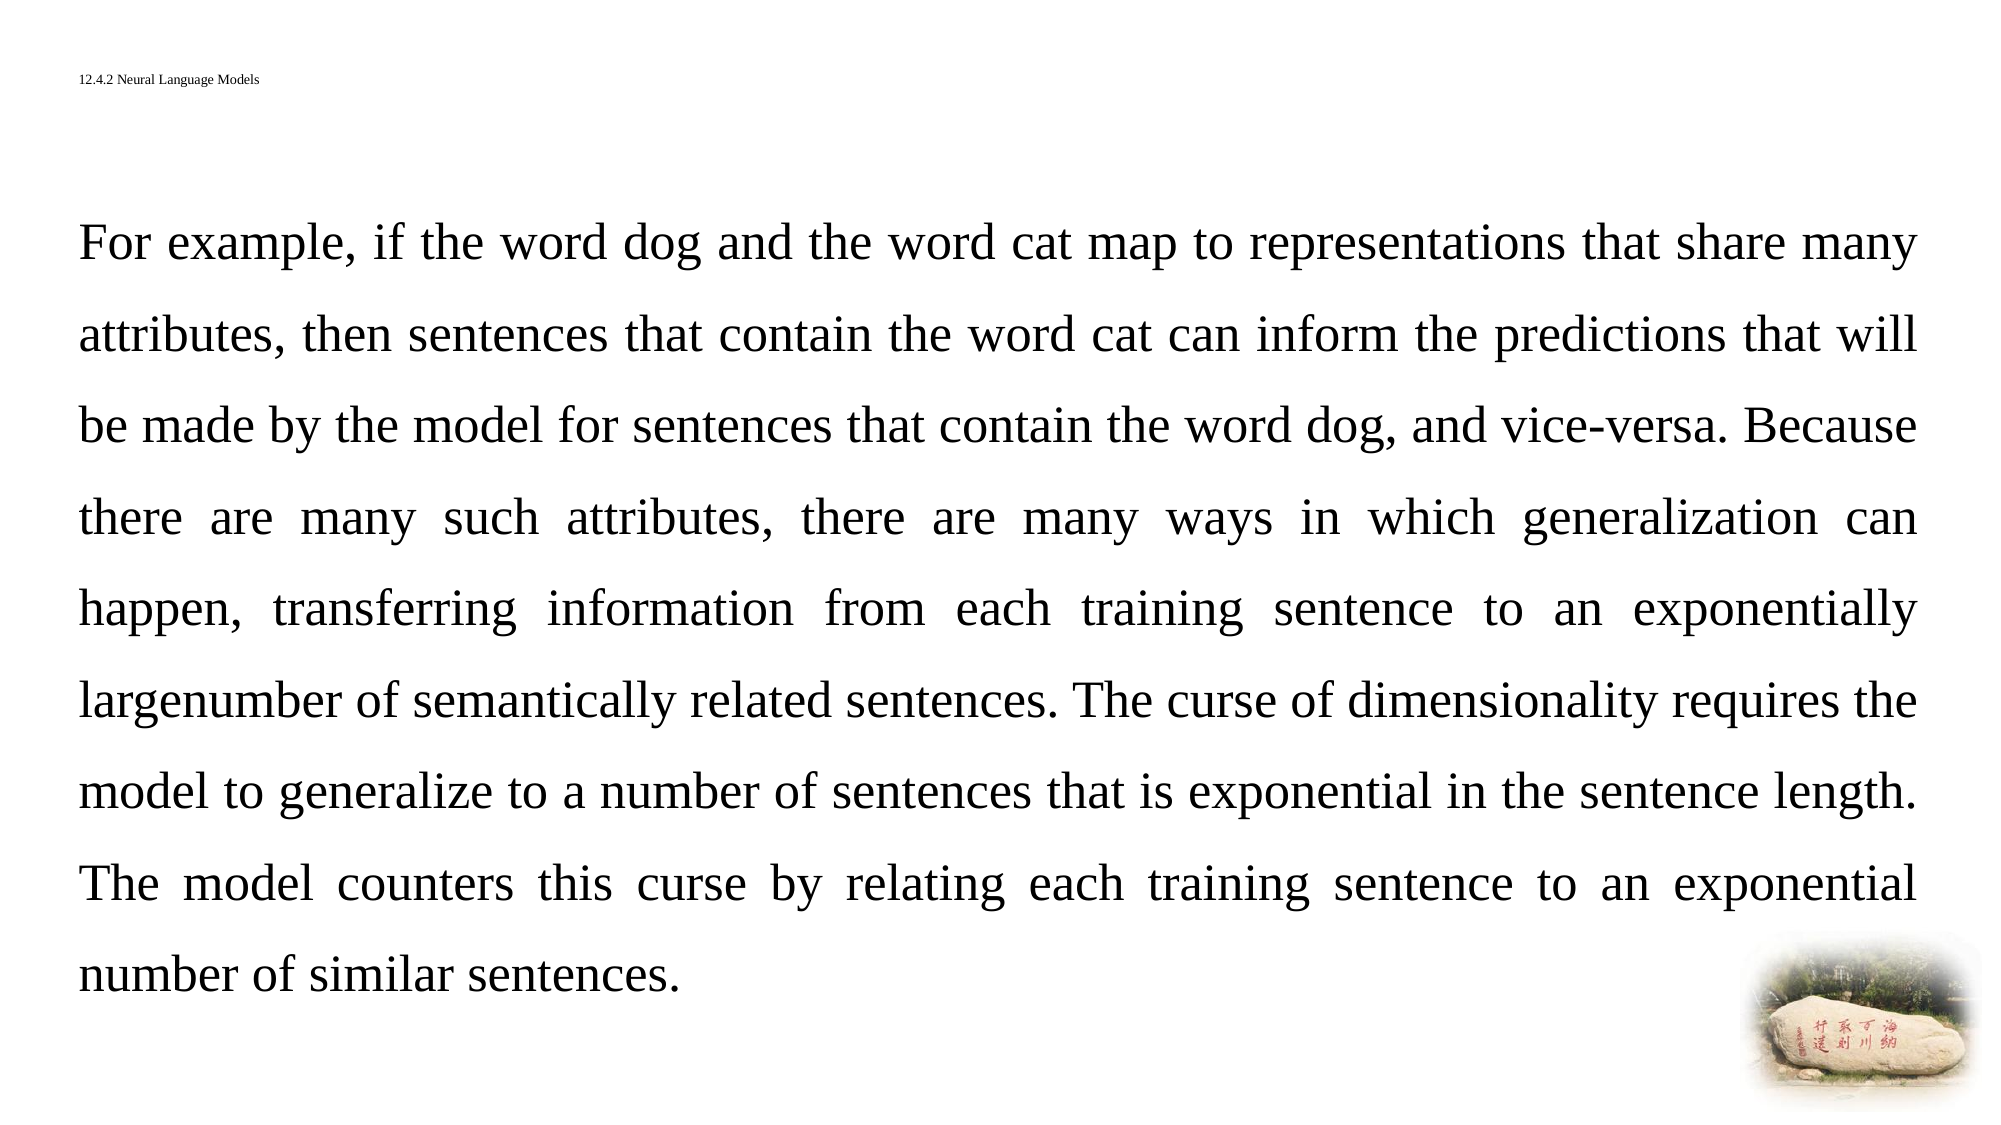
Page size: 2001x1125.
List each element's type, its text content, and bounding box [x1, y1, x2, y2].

list For example, if the word dog and the word cat map to representations that share many attributes, then sentences that contain the word cat can inform the predictions that will be made by the model for sentences that contain the word dog, and vice-versa. Because there are many such attributes, there are many ways in which generalization can happen, transferring information from each training sentence to an exponentially largenumber of semantically related sentences. The curse of dimensionality requires the model to generalize to a number of sentences that is exponential in the sentence length. The model counters this curse by relating each training sentence to an exponential number of similar sentences. [63, 171, 1936, 1014]
title 12.4.2 Neural Language Models [63, 21, 1936, 142]
picture [1740, 927, 1985, 1112]
